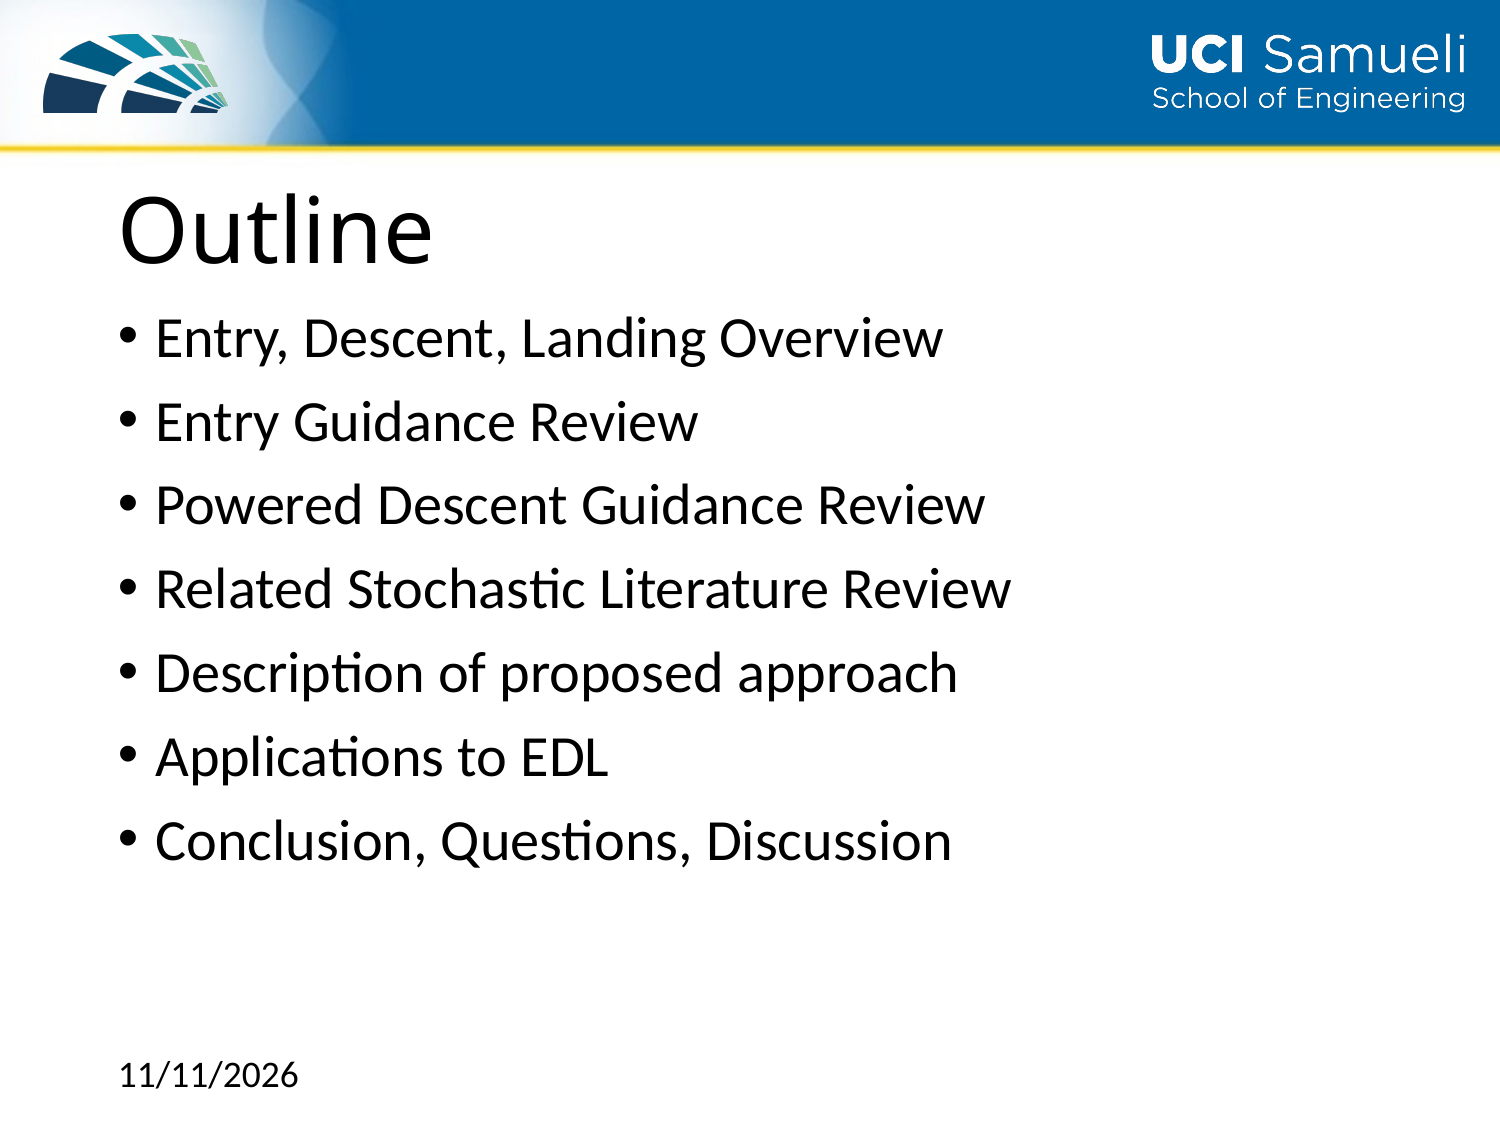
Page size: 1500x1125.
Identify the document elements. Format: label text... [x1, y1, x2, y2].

picture [0, 0, 1500, 168]
title Outline [103, 177, 1397, 278]
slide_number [103, 1042, 441, 1103]
list Entry, Descent, Landing Overview Entry Guidance Review Powered Descent Guidance Review Related Stochastic Literature Review Description of proposed approach Applications to EDL Conclusion, Questions, Discussion [103, 299, 1397, 1014]
